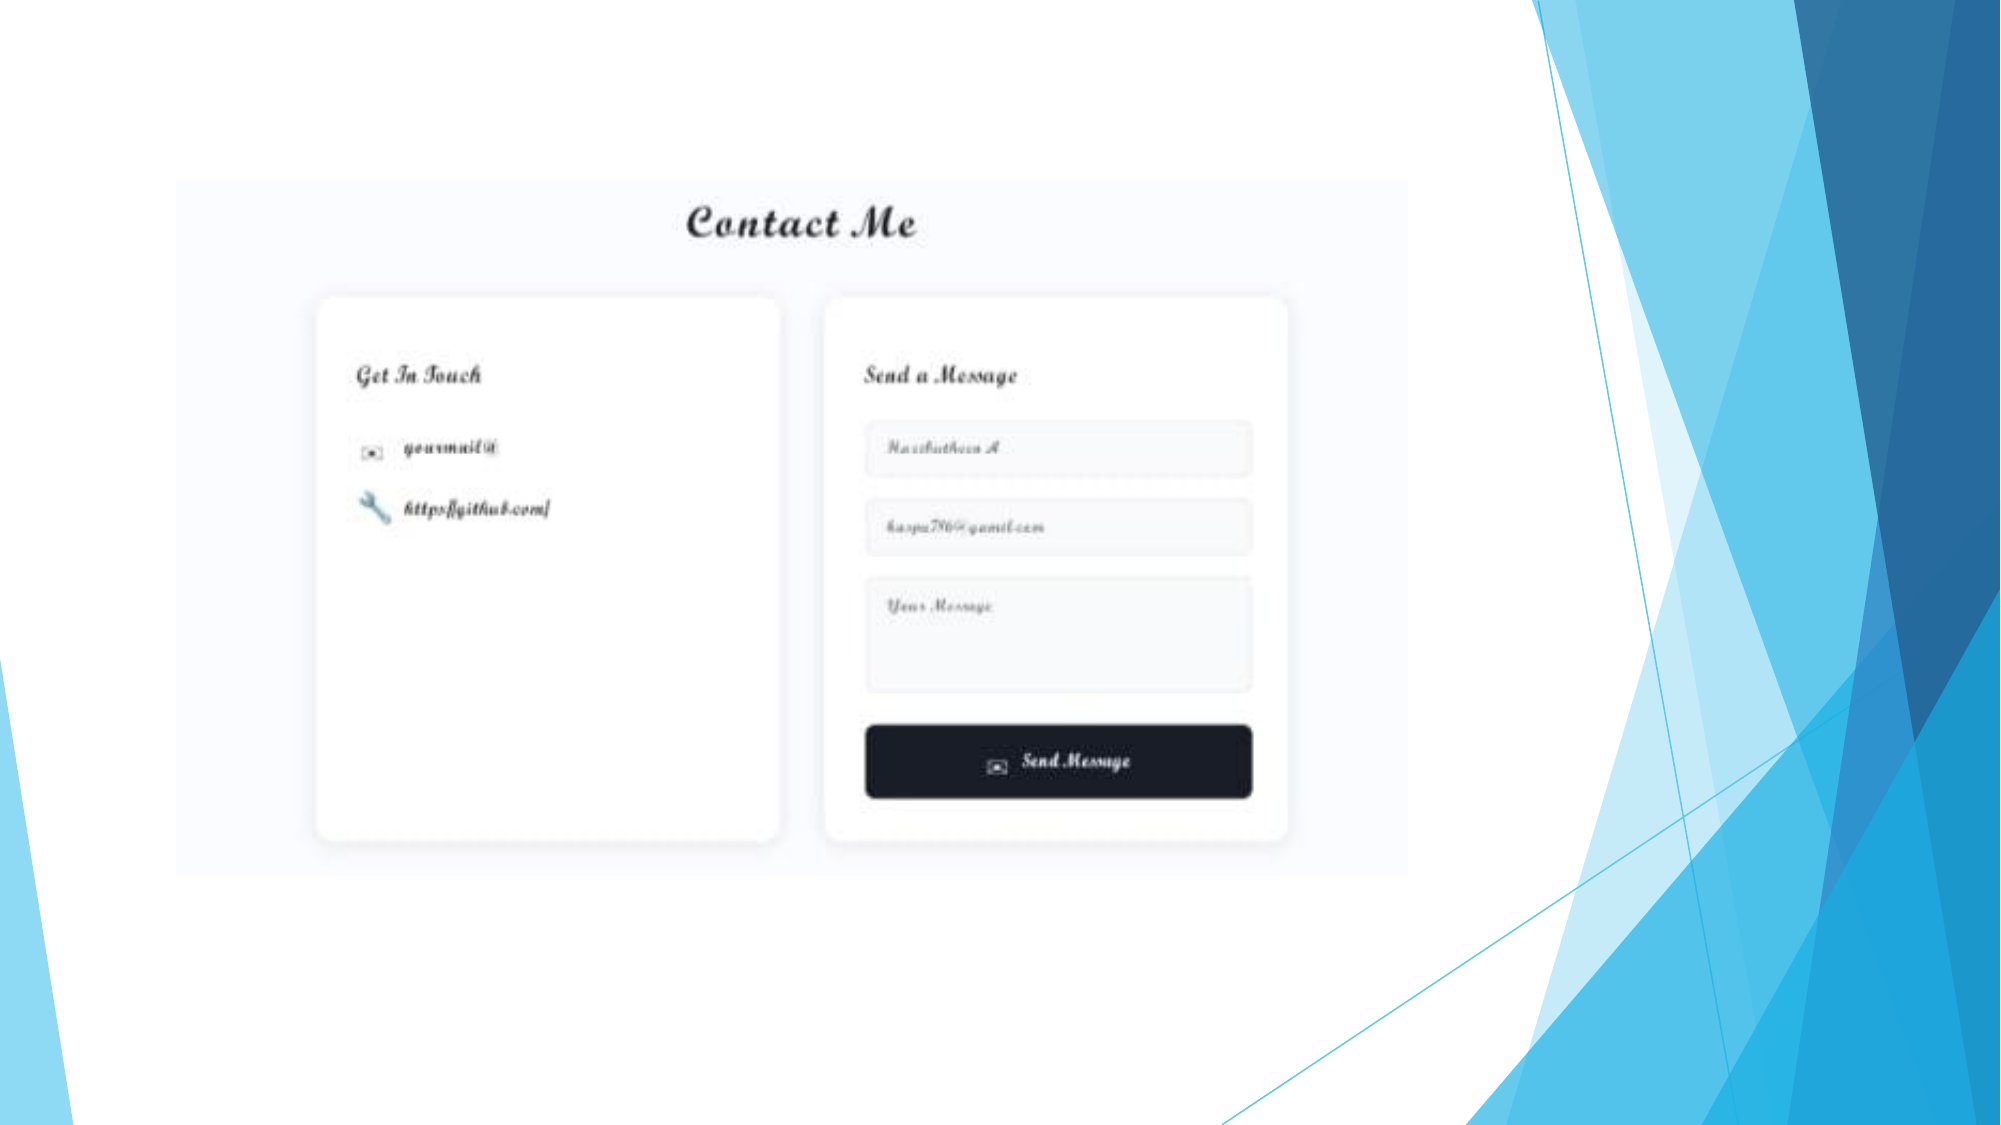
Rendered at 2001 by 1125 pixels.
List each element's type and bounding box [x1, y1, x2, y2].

picture [176, 180, 1409, 876]
